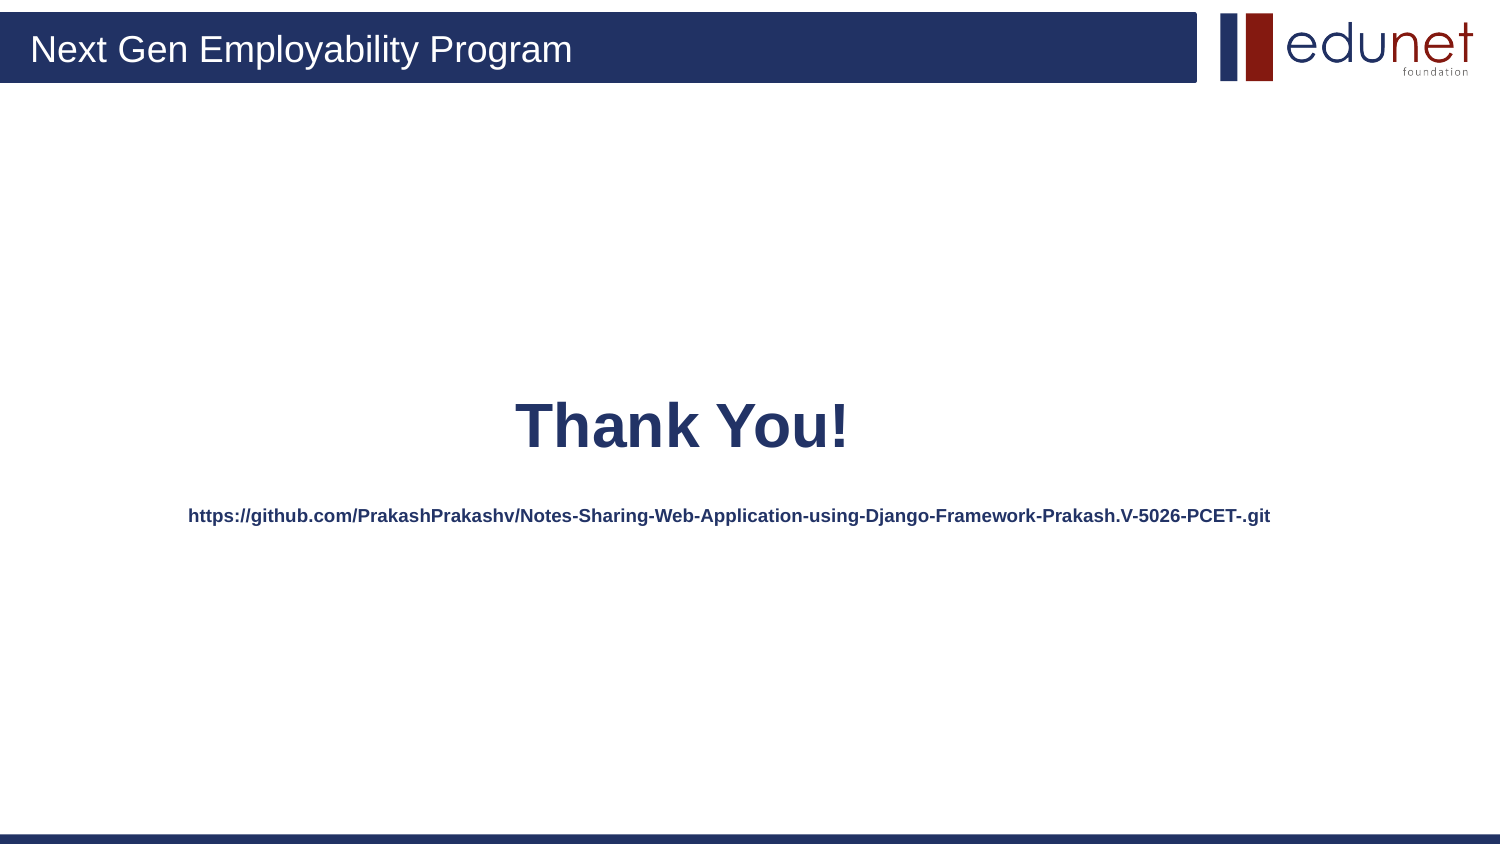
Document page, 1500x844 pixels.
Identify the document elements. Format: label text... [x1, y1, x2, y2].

picture [1279, 14, 1482, 83]
title Thank You! https://github.com/PrakashPrakashv/Notes-Sharing-Web-Application-using-Django-Framework-Prakash.V-5026-PCET-.git [134, 382, 1341, 535]
